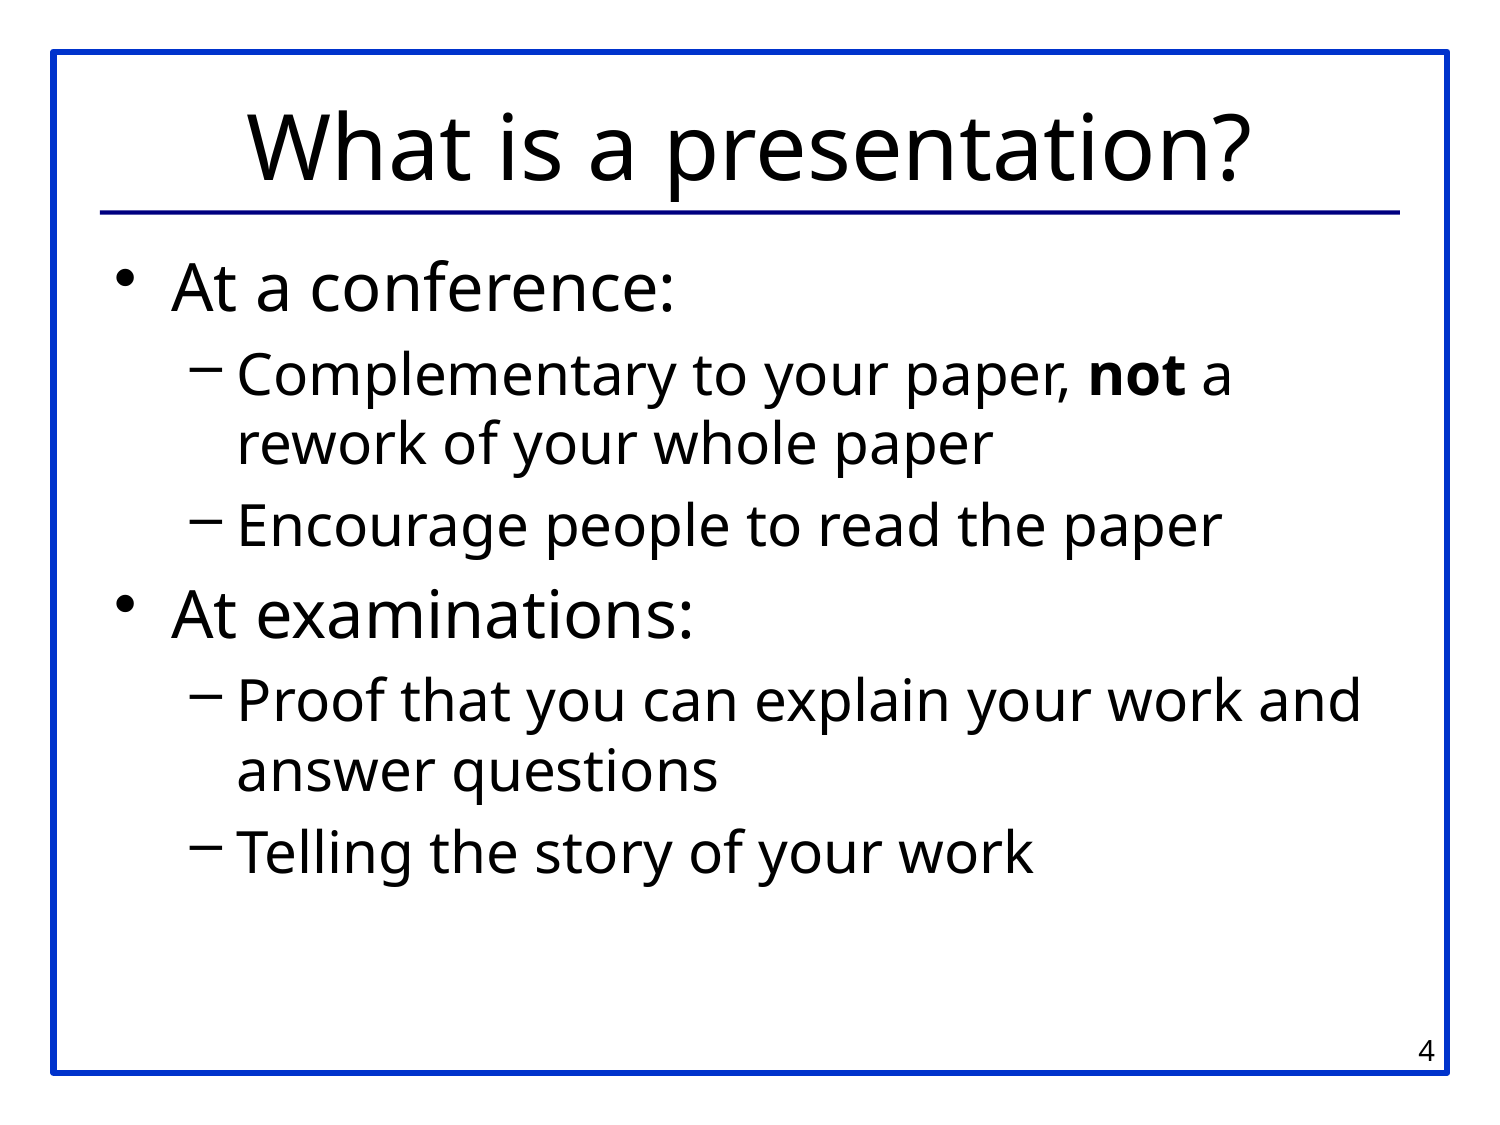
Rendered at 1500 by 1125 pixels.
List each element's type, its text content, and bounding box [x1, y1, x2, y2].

list At a conference: Complementary to your paper, not a rework of your whole paper Encourage people to read the paper At examinations: Proof that you can explain your work and answer questions Telling the story of your work [99, 237, 1400, 1025]
slide_number 4 [1137, 1025, 1450, 1100]
title What is a presentation? [99, 50, 1400, 237]
